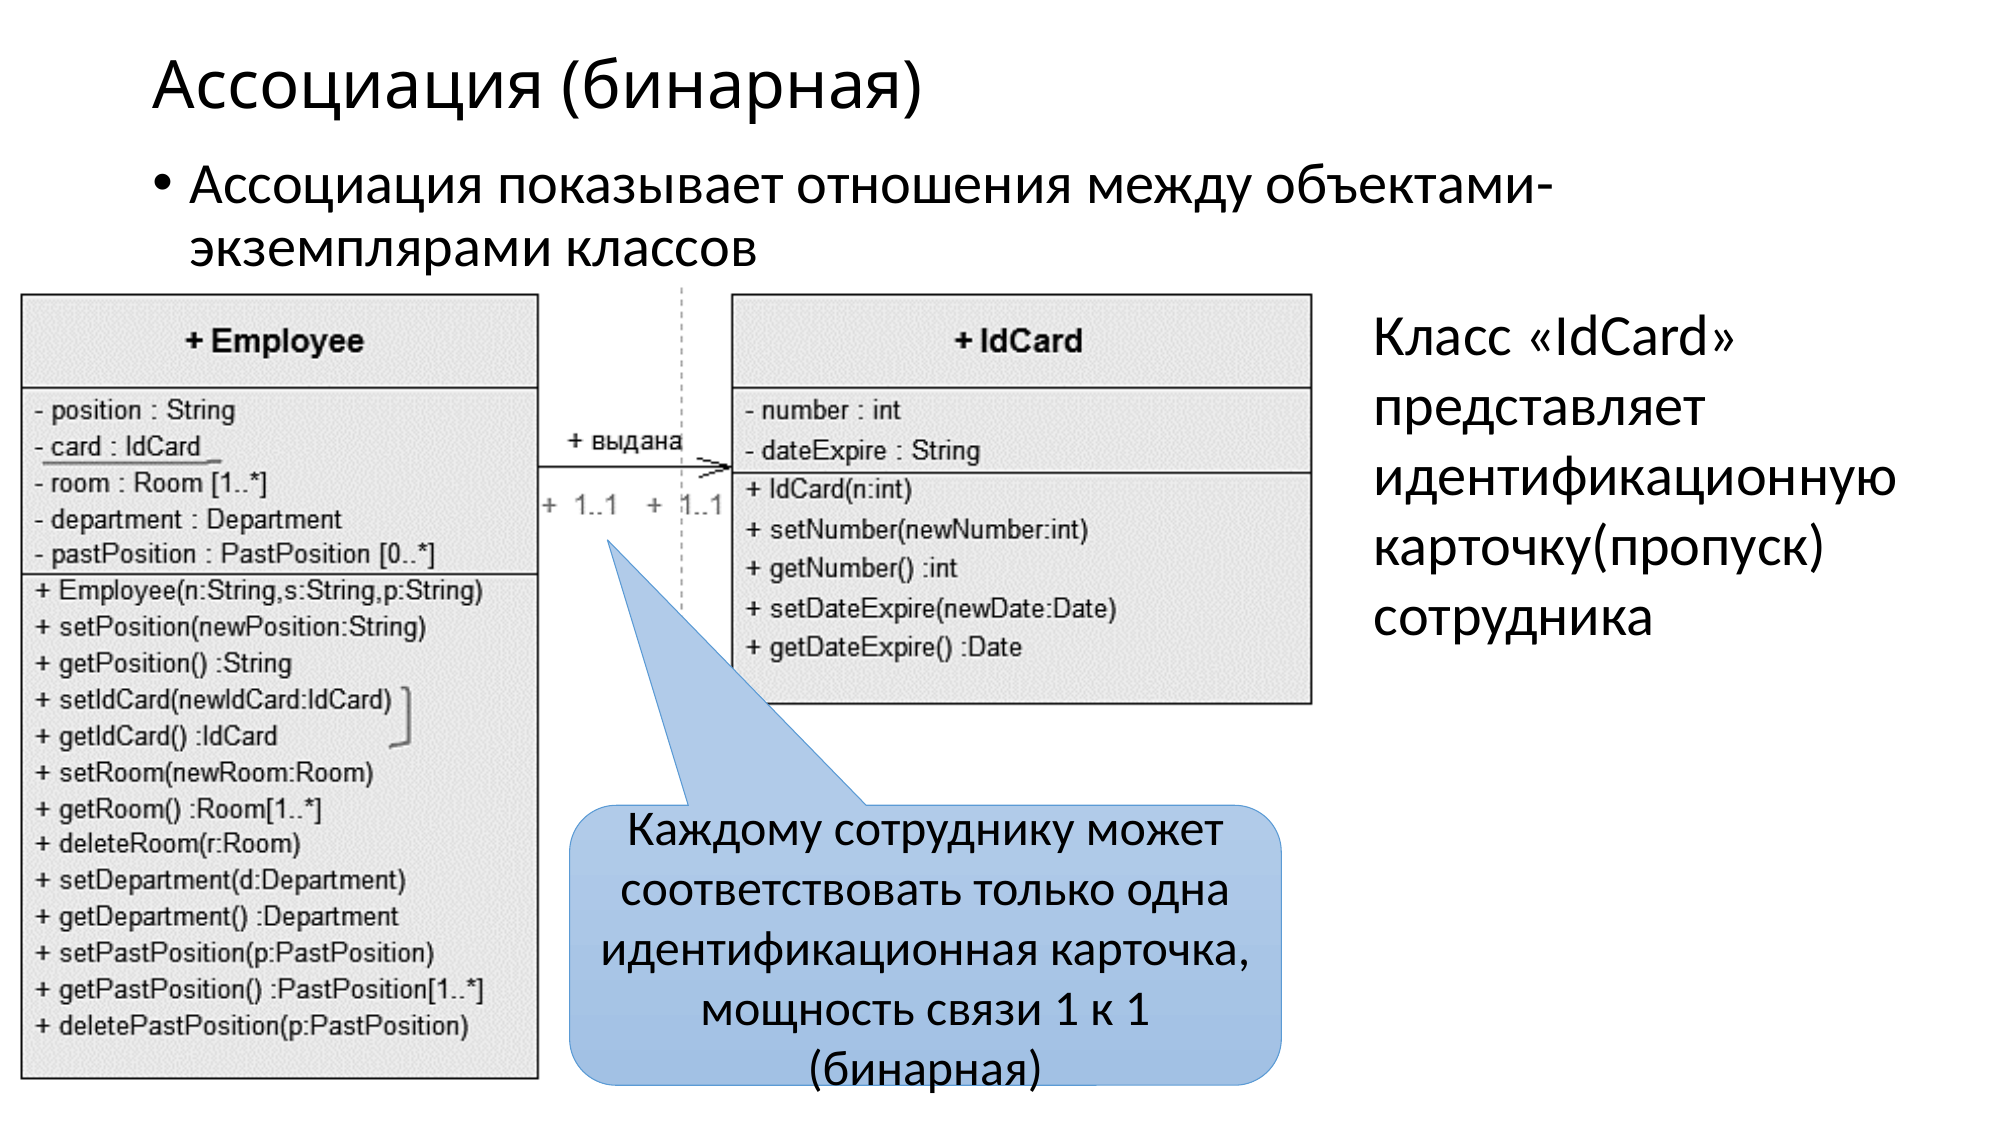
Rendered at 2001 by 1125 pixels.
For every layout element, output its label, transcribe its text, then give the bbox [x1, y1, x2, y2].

text_box Класс «IdCard» представляет идентификационную карточку(пропуск) сотрудника [1358, 289, 1957, 655]
list Ассоциация показывает отношения между объектами-экземплярами классов [137, 145, 1923, 320]
picture [15, 284, 1329, 1086]
title Ассоциация (бинарная) [137, 39, 1863, 135]
